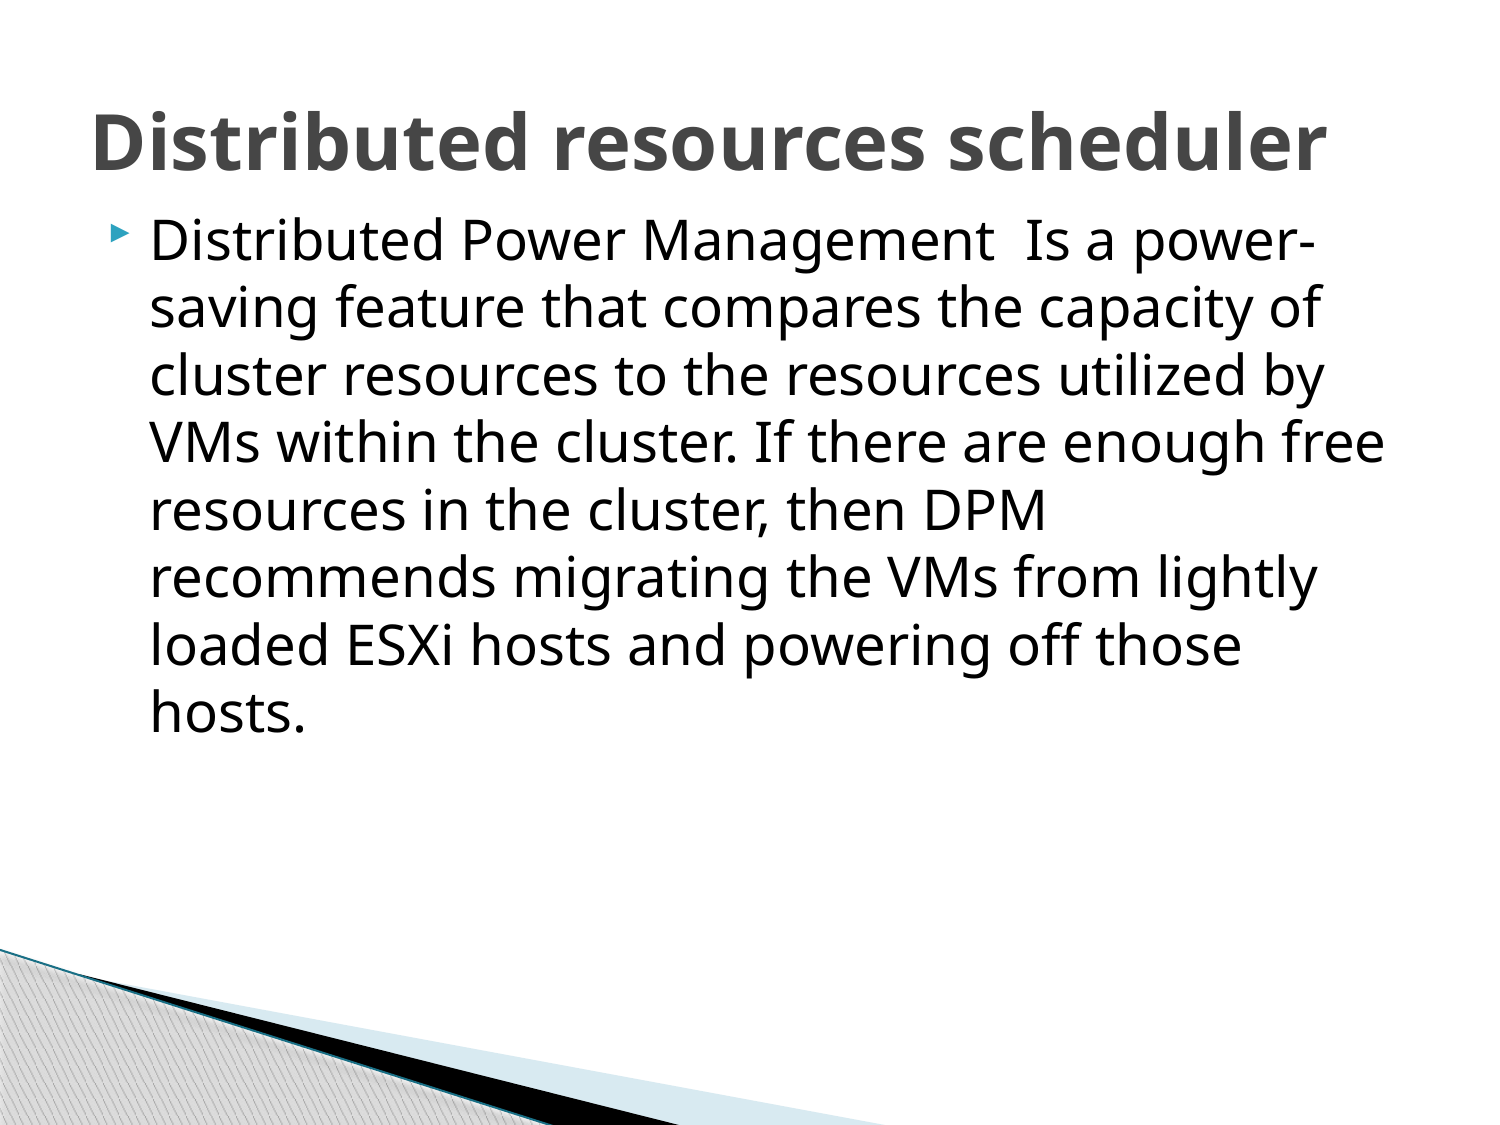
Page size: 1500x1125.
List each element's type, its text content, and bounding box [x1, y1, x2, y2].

title Distributed resources scheduler [75, 45, 1425, 233]
list Distributed Power Management Is a power-saving feature that compares the capacity of cluster resources to the resources utilized by VMs within the cluster. If there are enough free resources in the cluster, then DPM recommends migrating the VMs from lightly loaded ESXi hosts and powering off those hosts. [75, 233, 1425, 1047]
